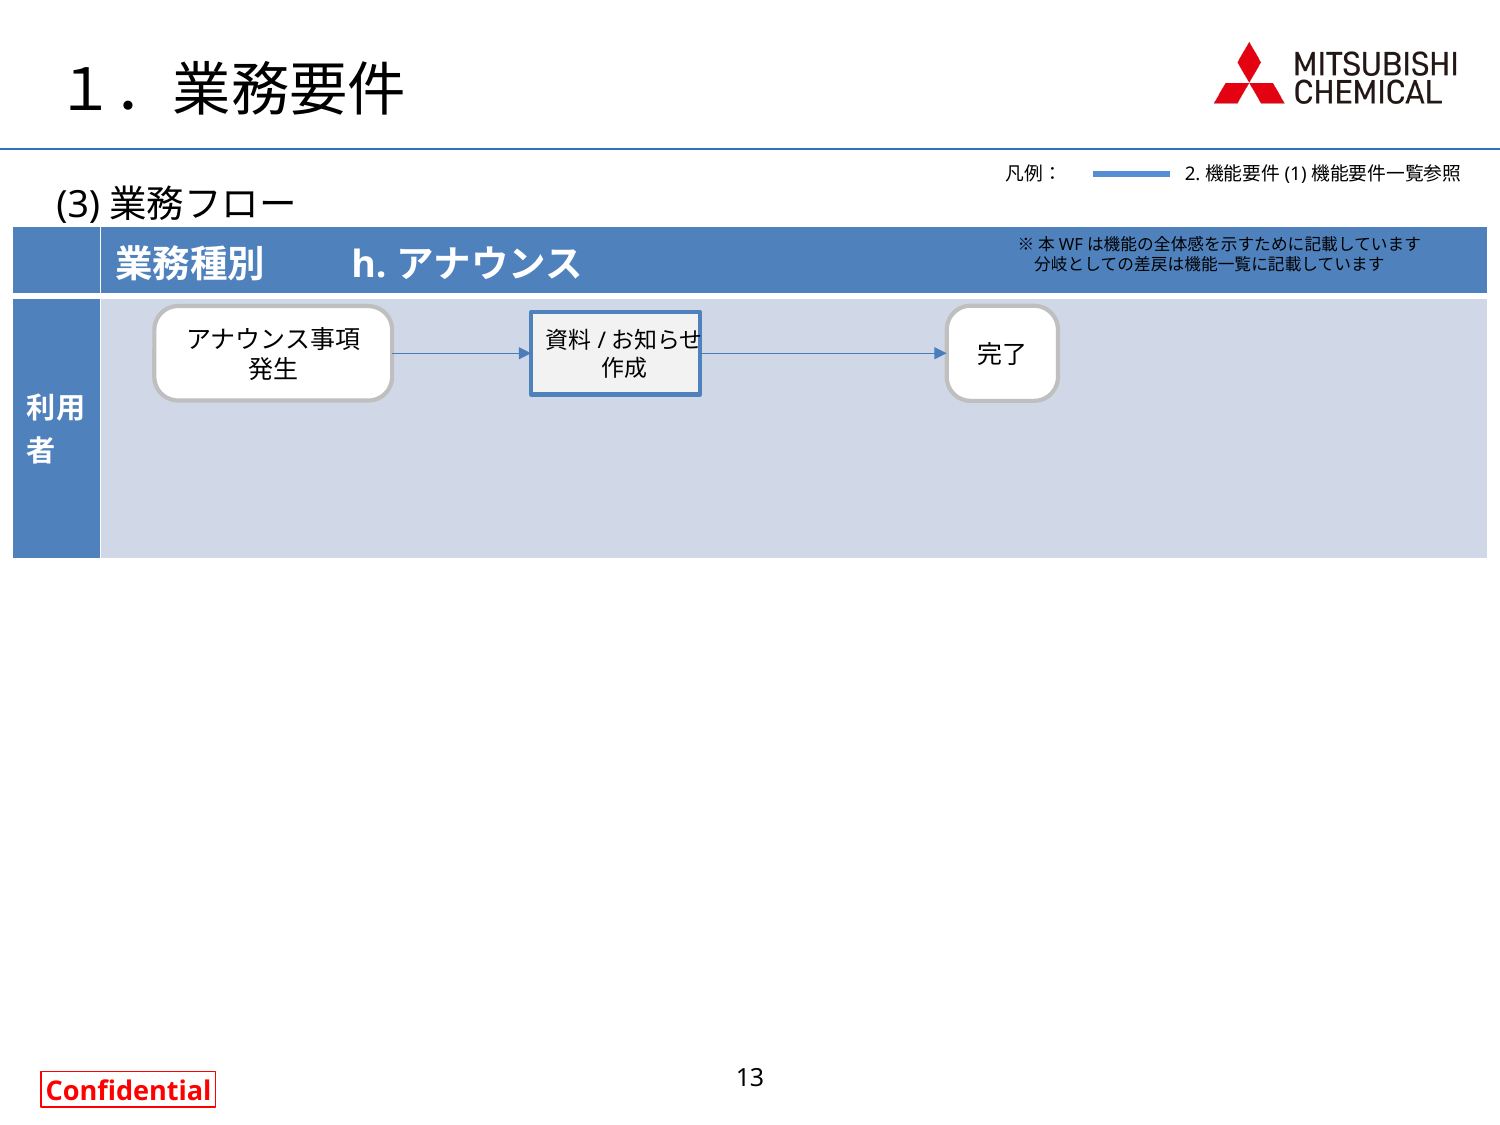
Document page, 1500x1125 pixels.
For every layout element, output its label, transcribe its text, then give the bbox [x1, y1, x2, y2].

table_cell 利用者 [13, 299, 100, 558]
picture [1178, 13, 1495, 139]
text_box 資料/お知らせ 作成 [529, 310, 702, 397]
text_box アナウンス事項発生 [152, 303, 395, 403]
table_header [13, 227, 100, 293]
table_header 業務種別 h.アナウンス [101, 233, 1487, 293]
title １．業務要件 [41, 43, 1302, 130]
text_box 完了 [944, 303, 1061, 403]
table_cell [101, 299, 1487, 558]
text_box (3)業務フロー [41, 172, 1459, 233]
slide_number 13 [575, 1042, 925, 1103]
text_box ※本WFは機能の全体感を示すために記載しています 分岐としての差戻は機能一覧に記載しています [1002, 226, 1500, 282]
text_box 凡例： [991, 154, 1093, 172]
text_box 2.機能要件(1)機能要件一覧参照 [1170, 154, 1489, 192]
